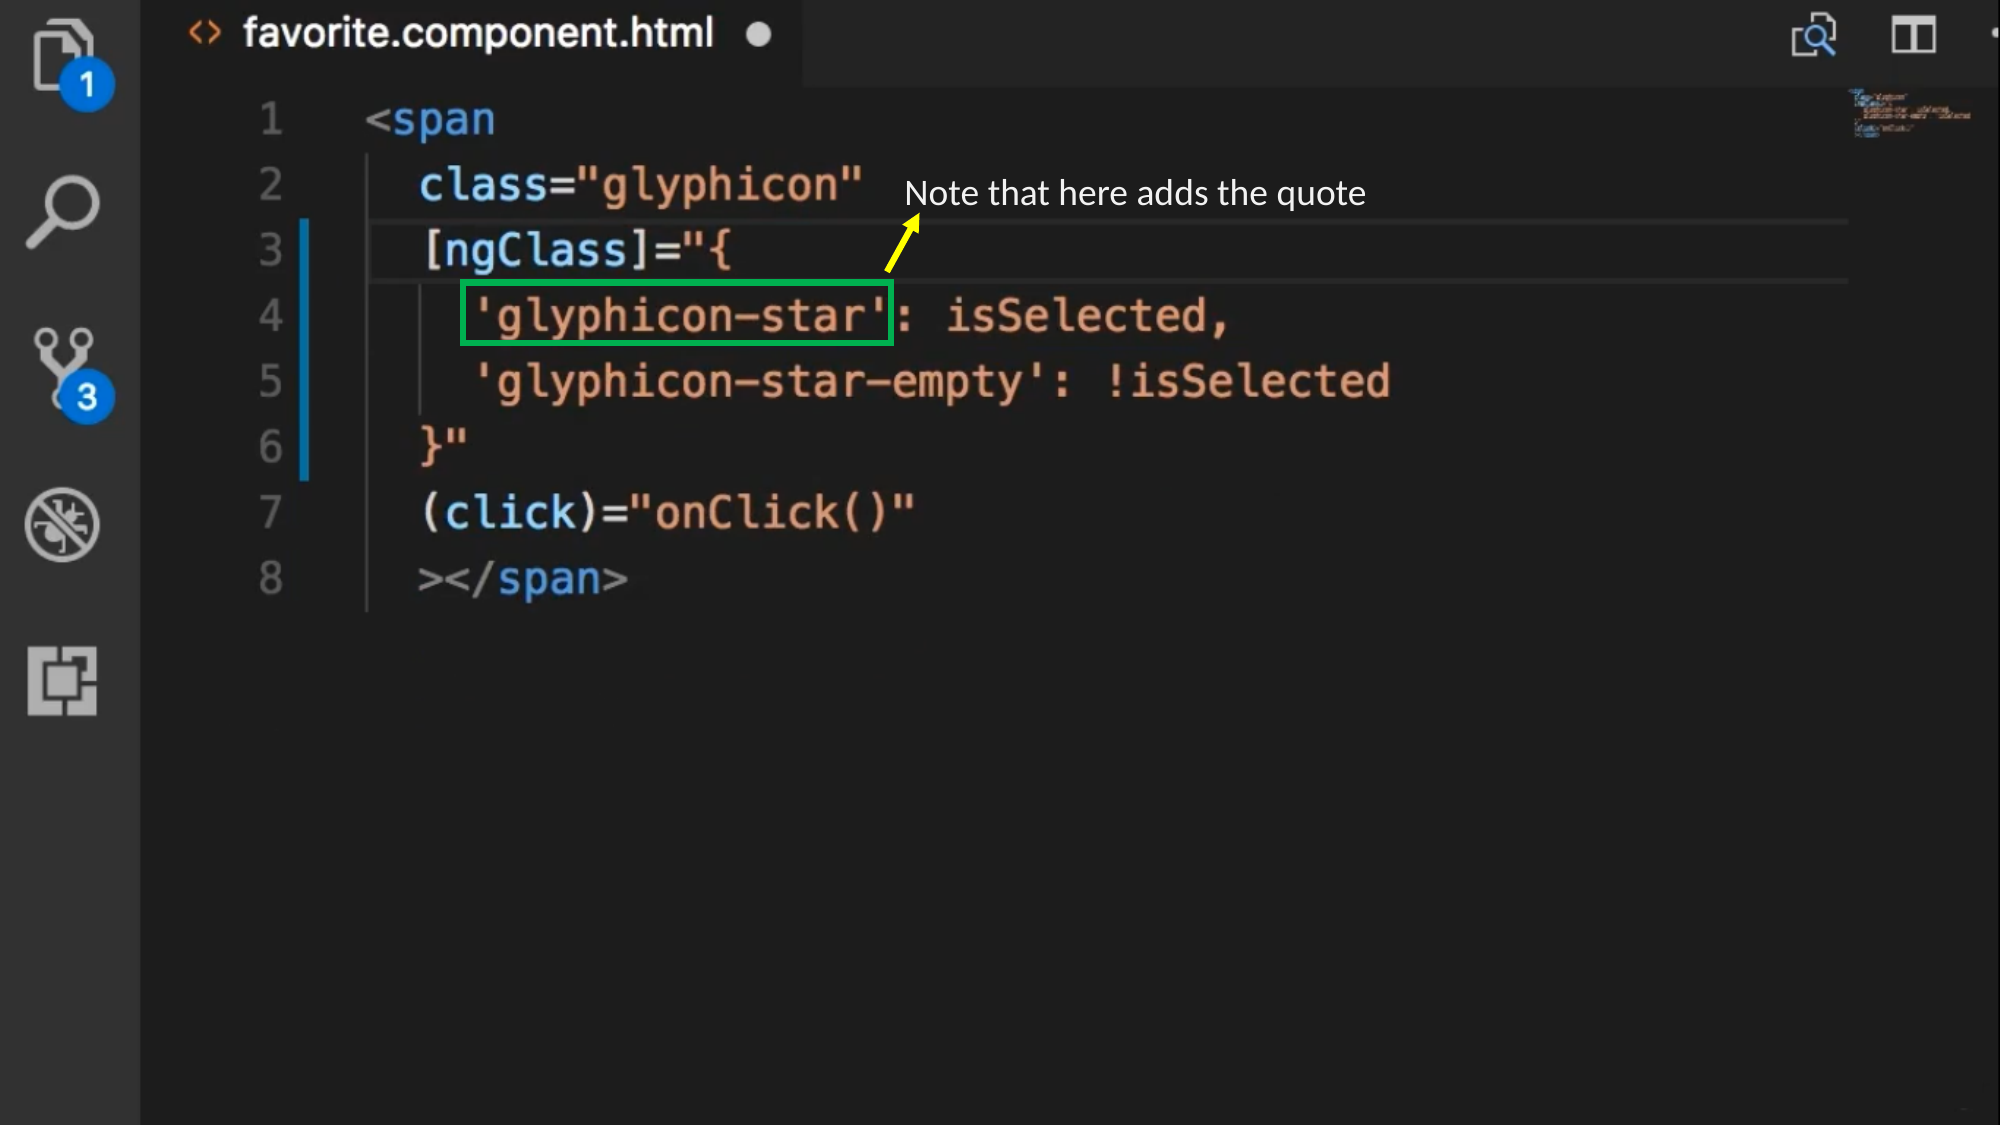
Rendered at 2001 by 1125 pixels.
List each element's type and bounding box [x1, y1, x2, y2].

picture [0, 0, 2000, 1125]
text_box [886, 212, 920, 272]
